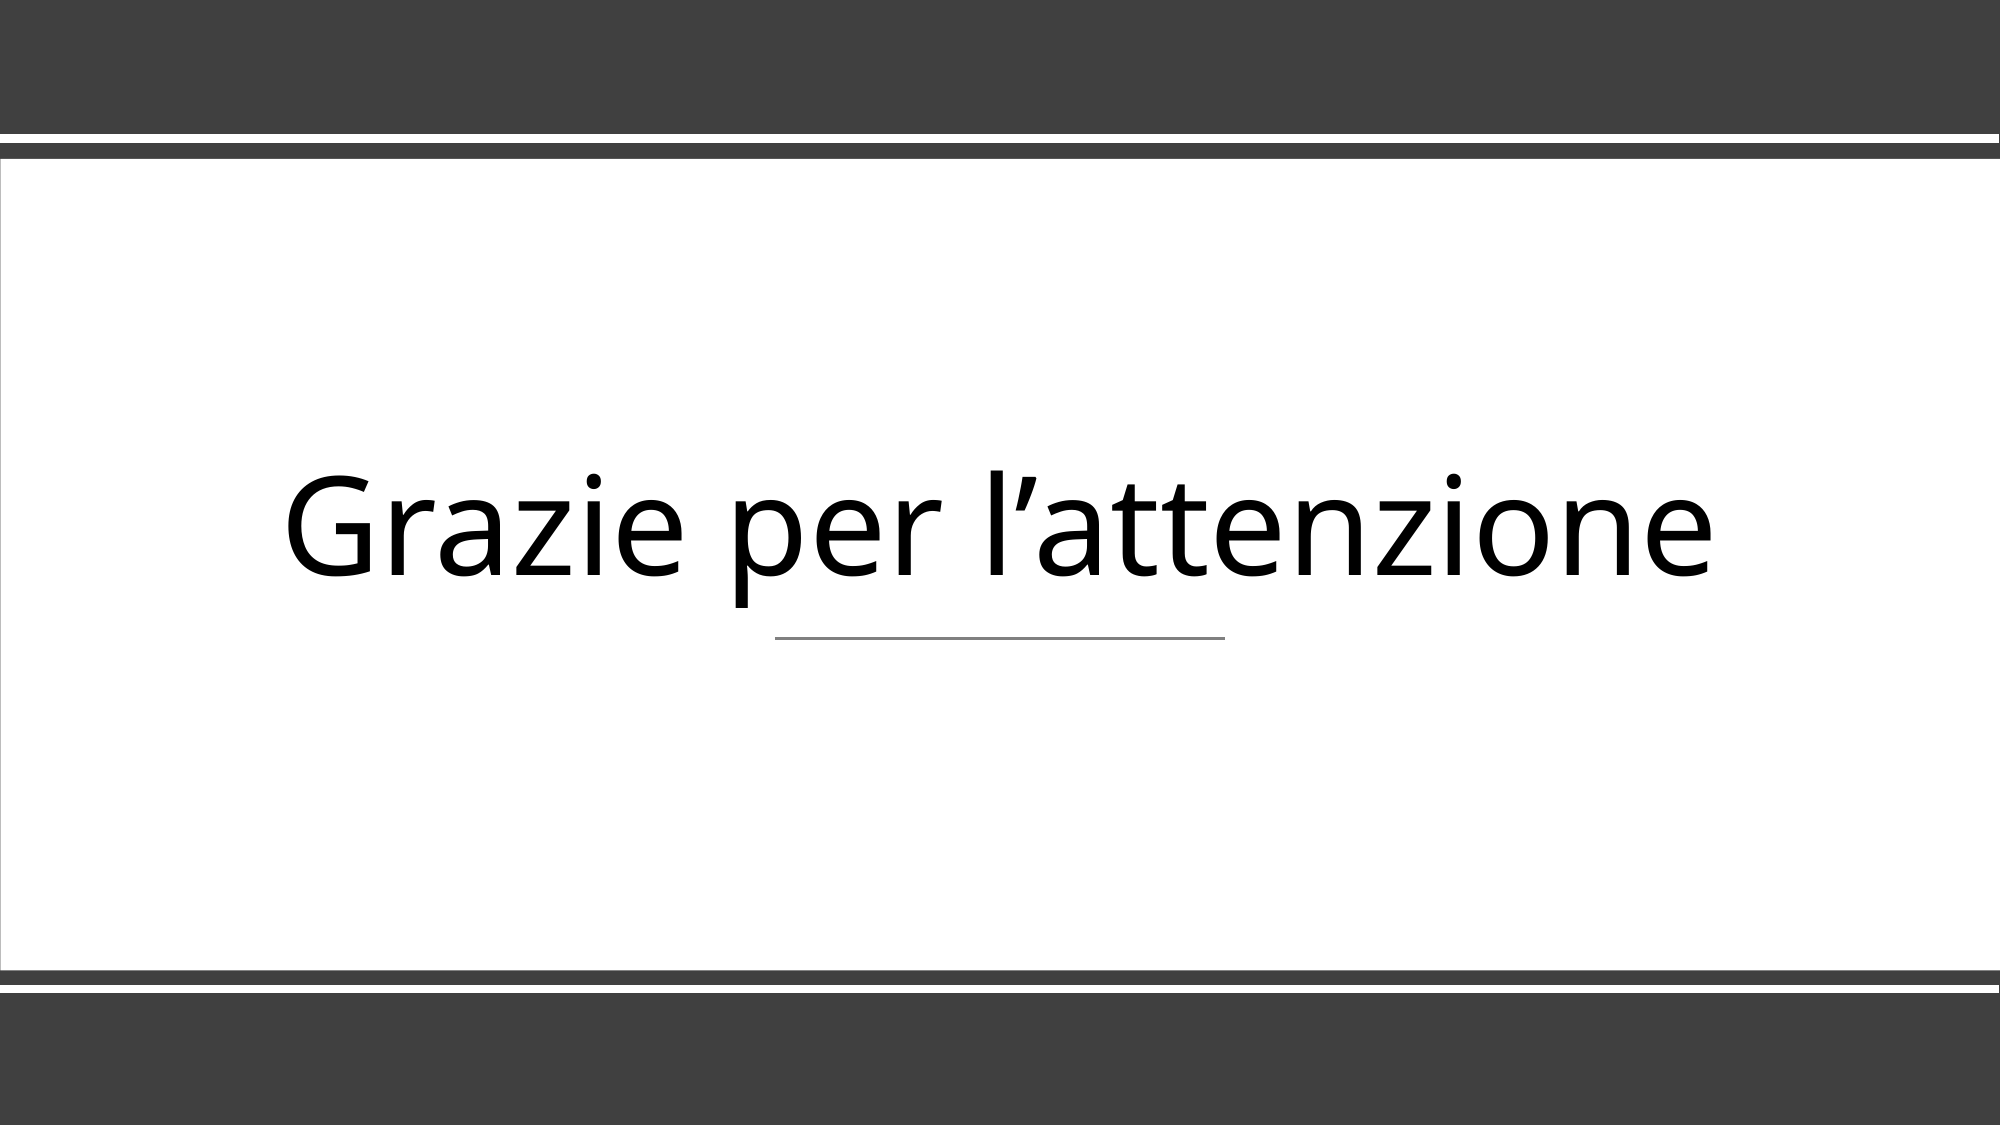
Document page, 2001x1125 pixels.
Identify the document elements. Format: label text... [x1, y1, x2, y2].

title Grazie per l’attenzione [130, 256, 1870, 613]
text_box [0, 971, 2000, 988]
text_box [0, 139, 2000, 158]
text_box [0, 0, 2000, 138]
text_box [0, 990, 2000, 1125]
text_box [0, 158, 2000, 971]
